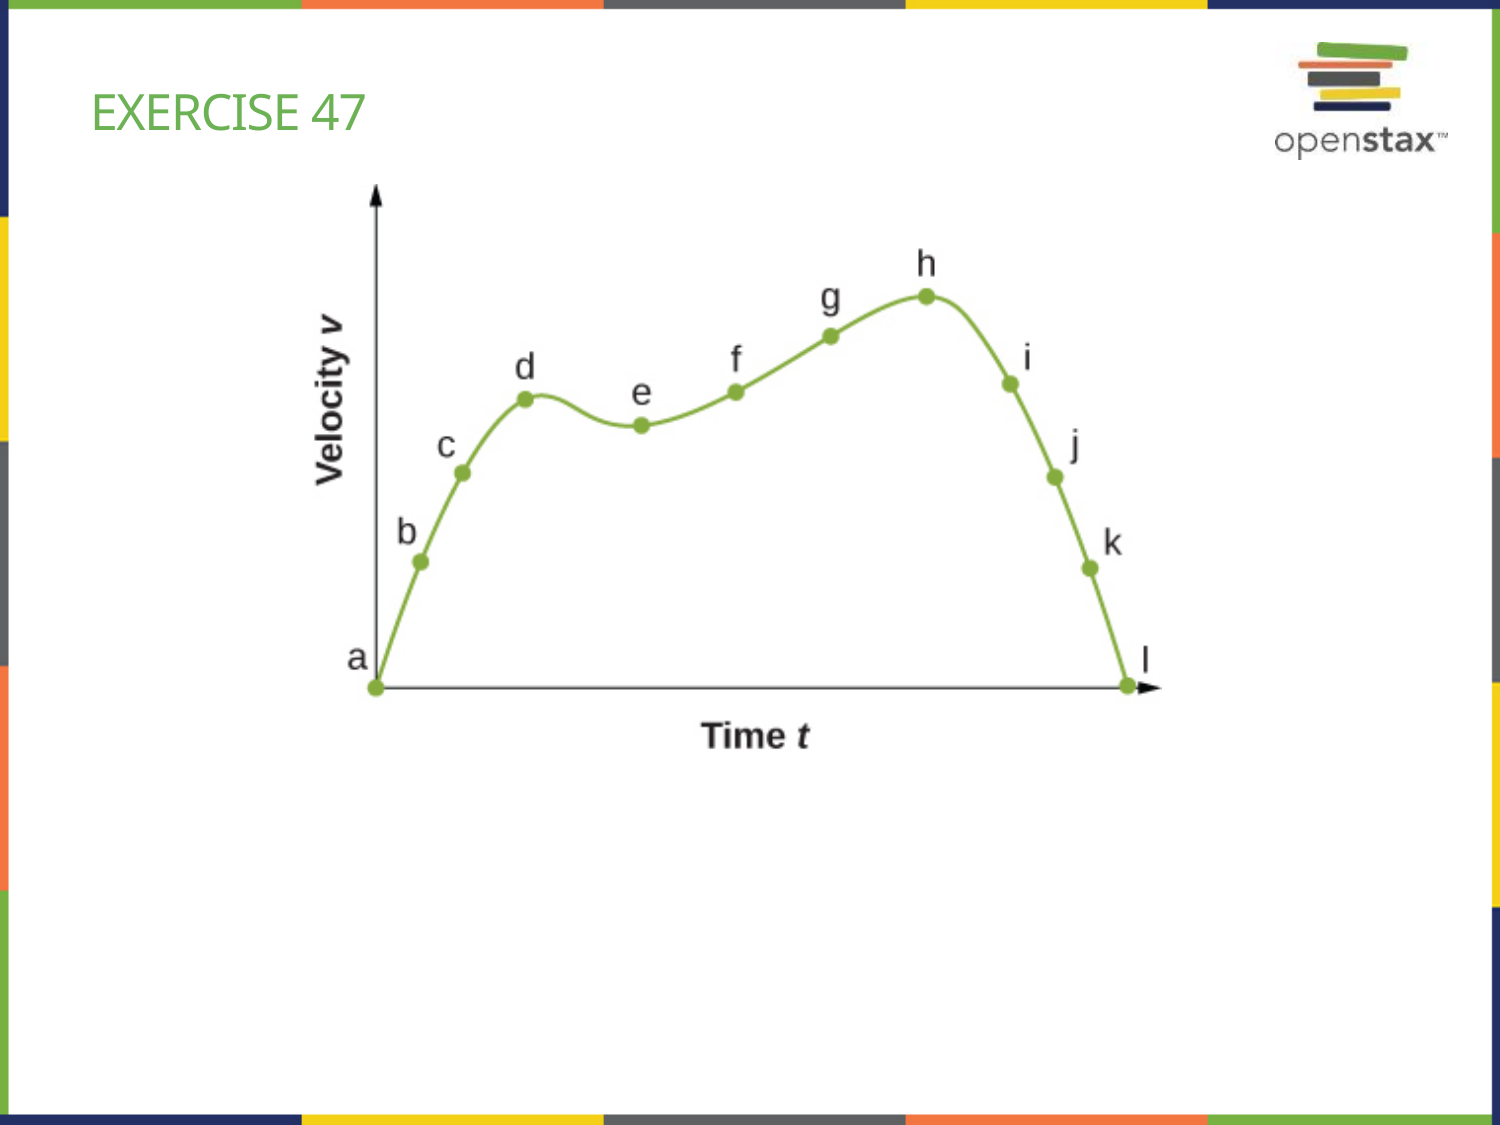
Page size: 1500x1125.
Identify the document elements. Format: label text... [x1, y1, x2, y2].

picture [0, 0, 1500, 1125]
title EXERCISE 47 [75, 39, 1275, 148]
